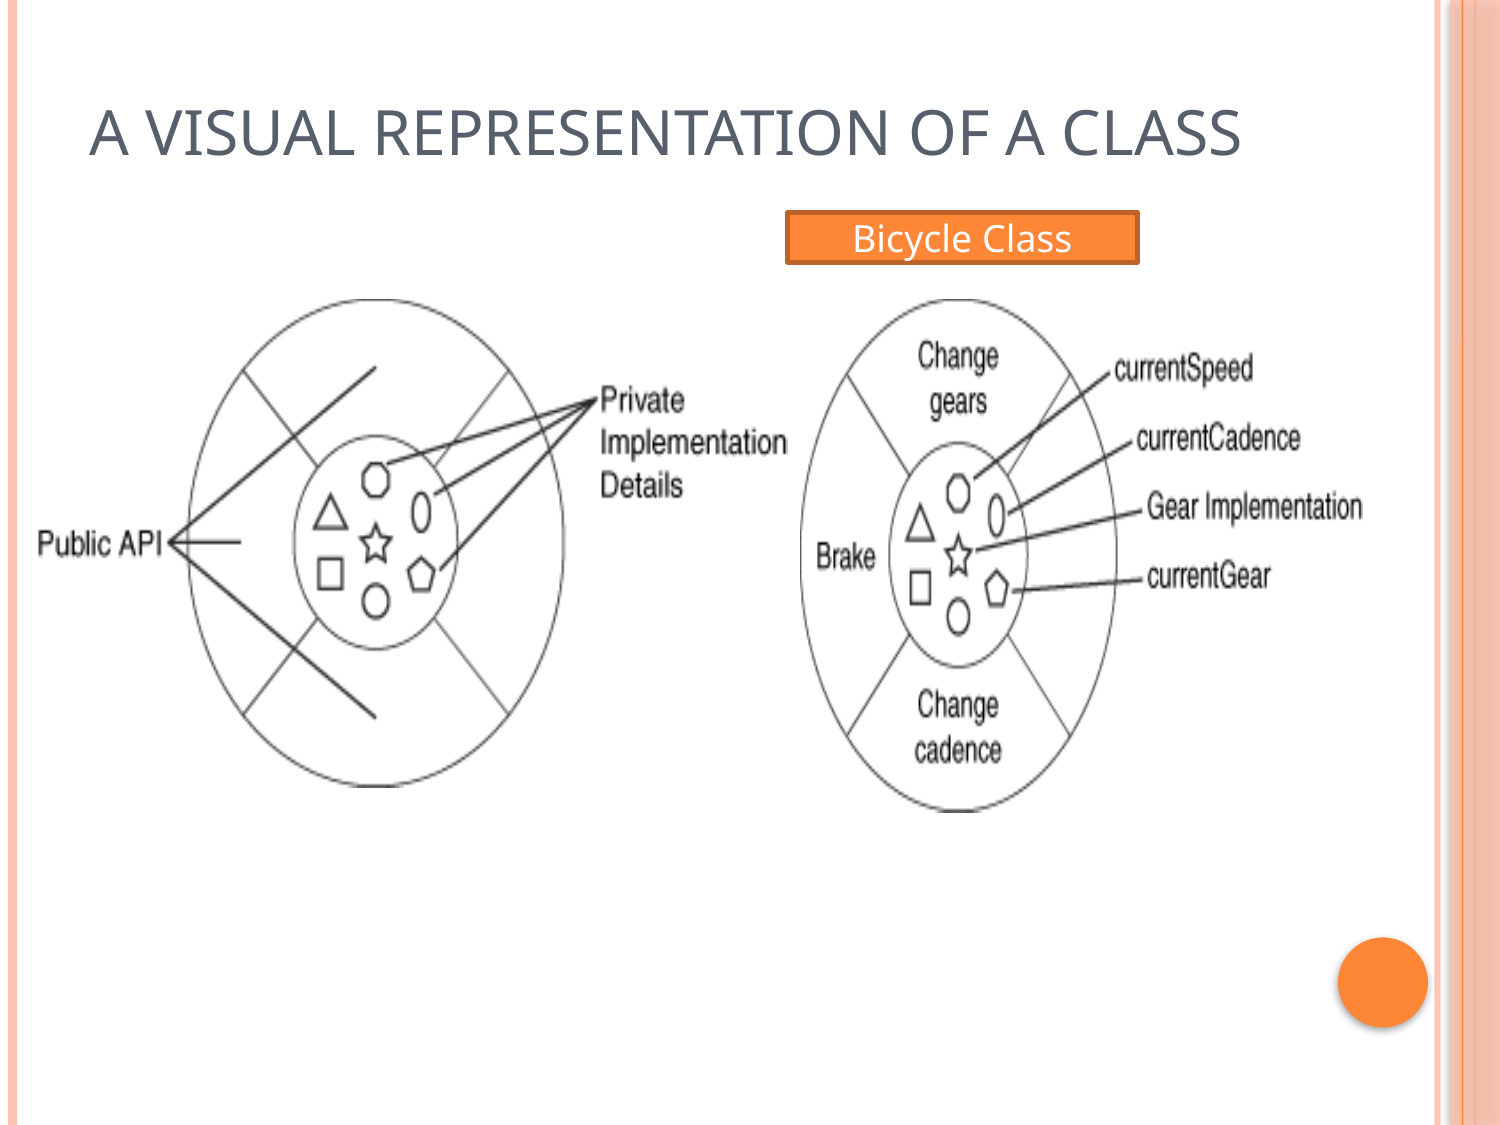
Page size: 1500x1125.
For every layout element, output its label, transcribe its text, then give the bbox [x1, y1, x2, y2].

text_box Bicycle Class [785, 210, 1140, 265]
picture [36, 299, 788, 788]
title A visual representation of a class [75, 45, 1300, 175]
picture [799, 299, 1363, 813]
